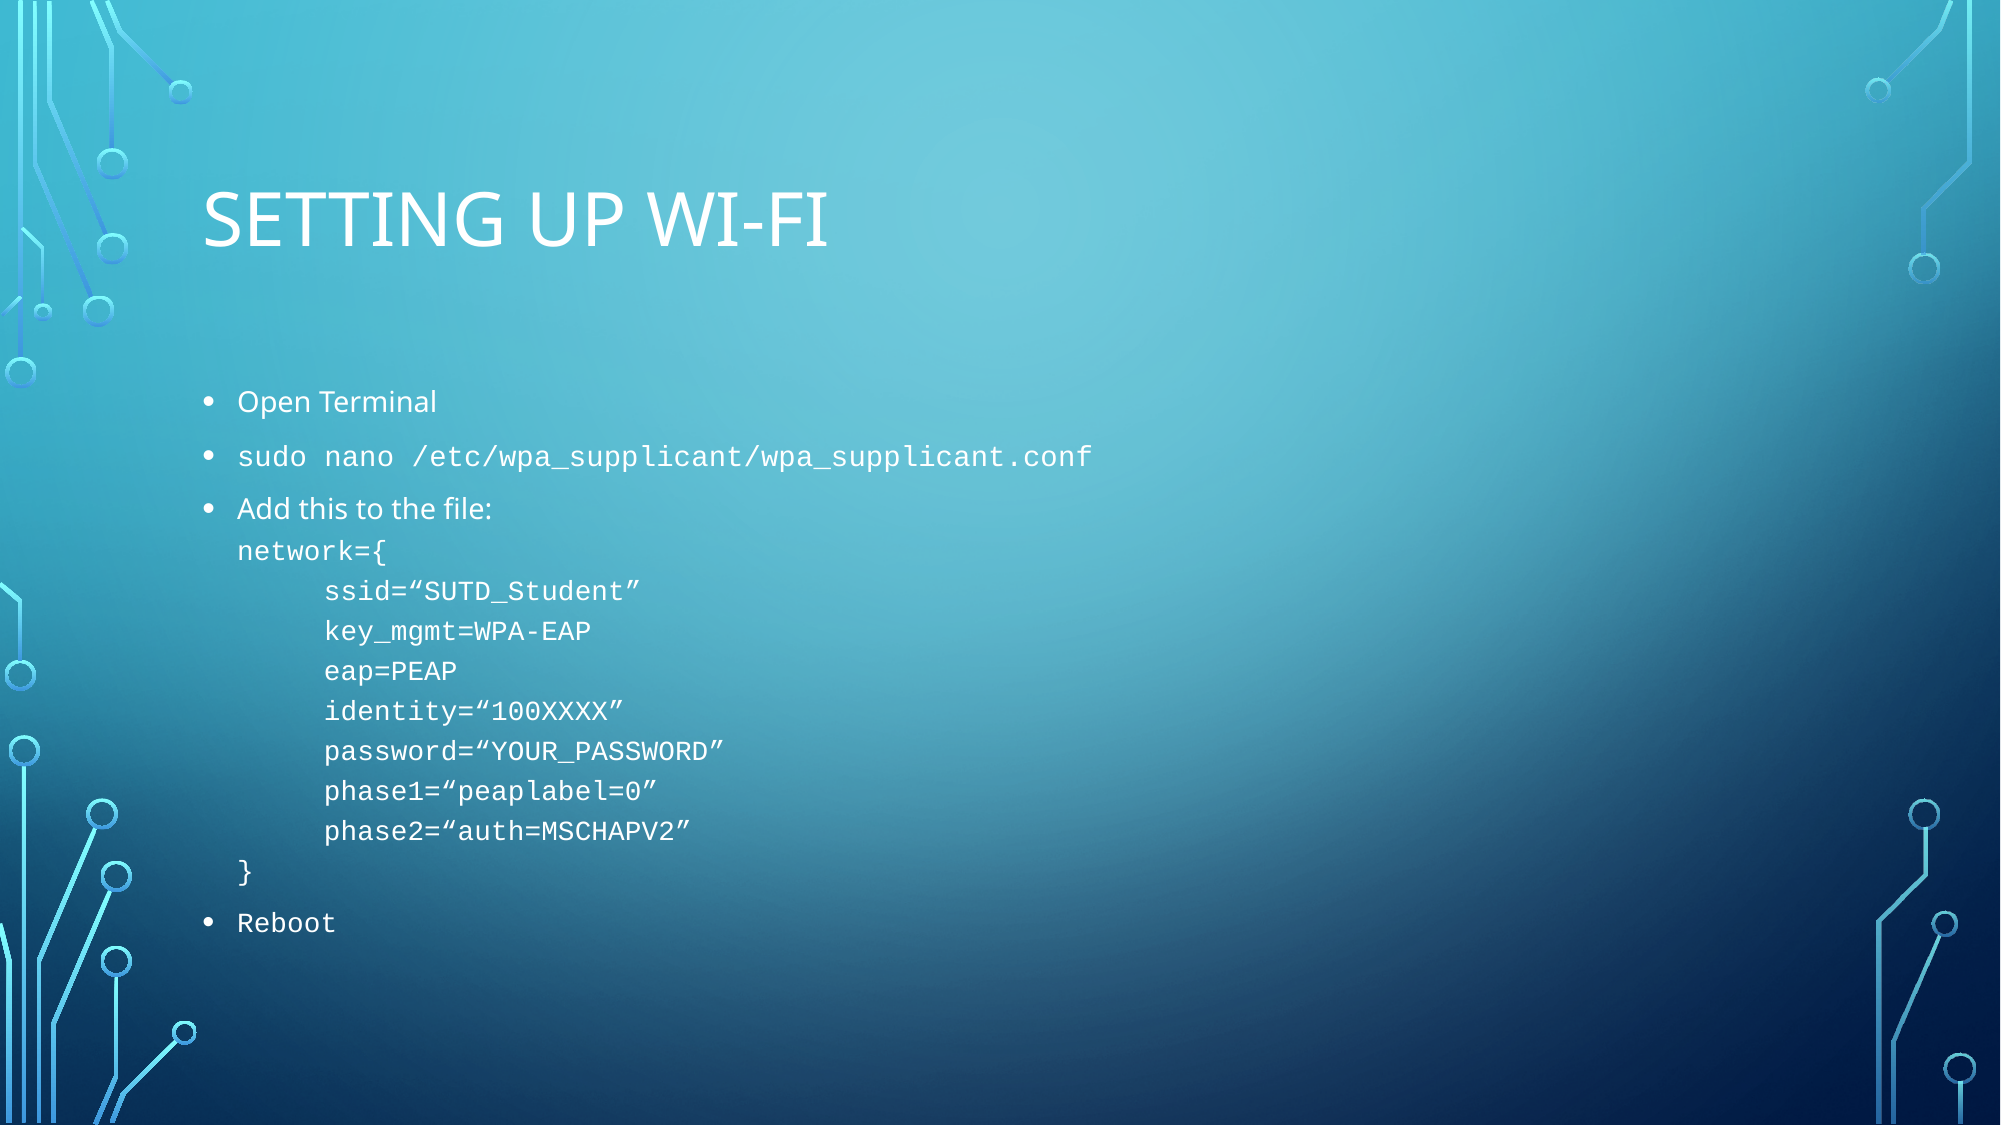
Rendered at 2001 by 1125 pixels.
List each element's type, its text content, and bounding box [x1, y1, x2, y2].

title Setting Up Wi-Fi [187, 101, 1813, 344]
list Open Terminal sudo nano /etc/wpa_supplicant/wpa_supplicant.conf Add this to the file: network={ ssid=“SUTD_Student” key_mgmt=WPA-EAP eap=PEAP identity=“100XXXX” password=“YOUR_PASSWORD” phase1=“peaplabel=0” phase2=“auth=MSCHAPV2” } Reboot [187, 369, 1813, 950]
